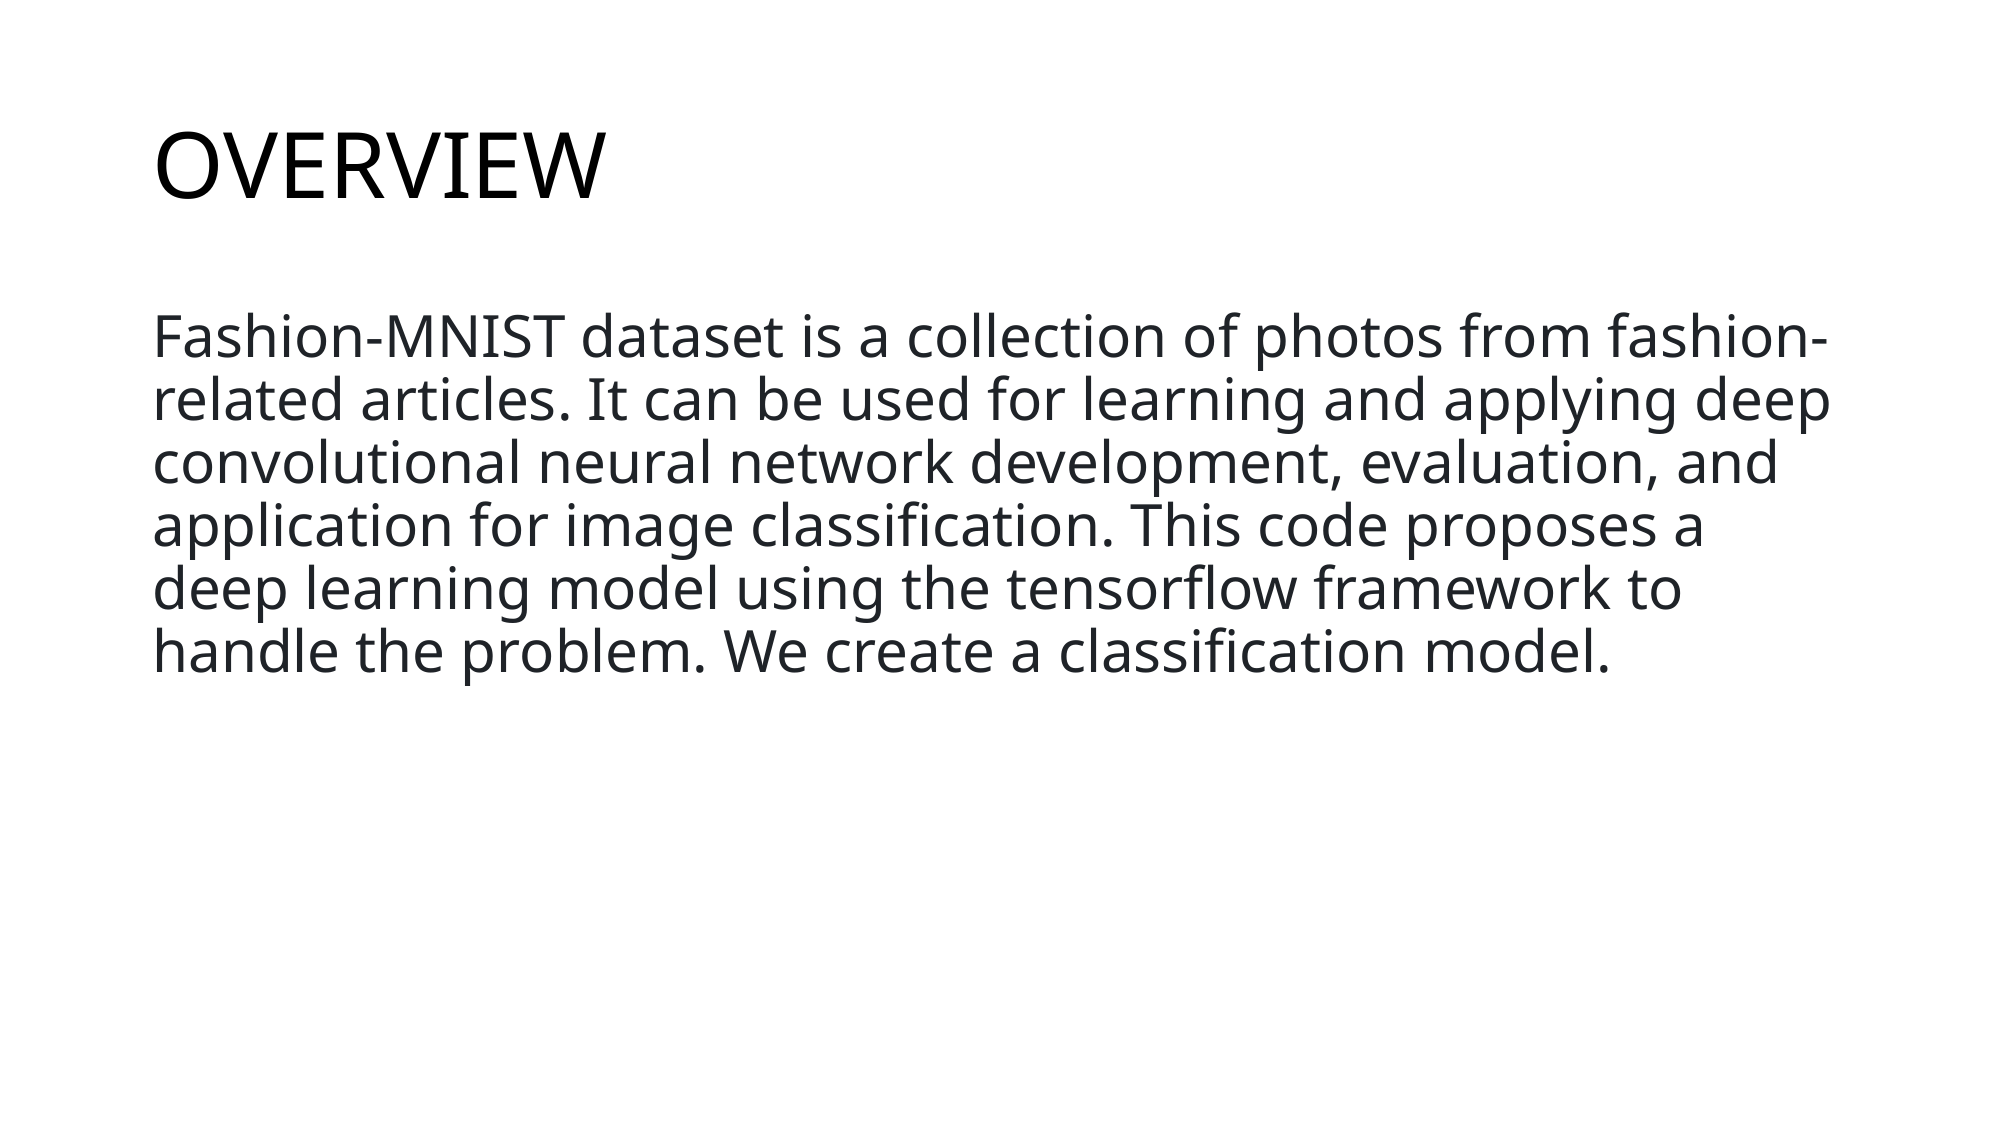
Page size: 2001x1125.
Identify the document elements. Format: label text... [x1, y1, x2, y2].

title OVERVIEW [137, 59, 1863, 278]
list Fashion-MNIST dataset is a collection of photos from fashion-related articles. It can be used for learning and applying deep convolutional neural network development, evaluation, and application for image classification. This code proposes a deep learning model using the tensorflow framework to handle the problem. We create a classification model. [137, 299, 1863, 1014]
